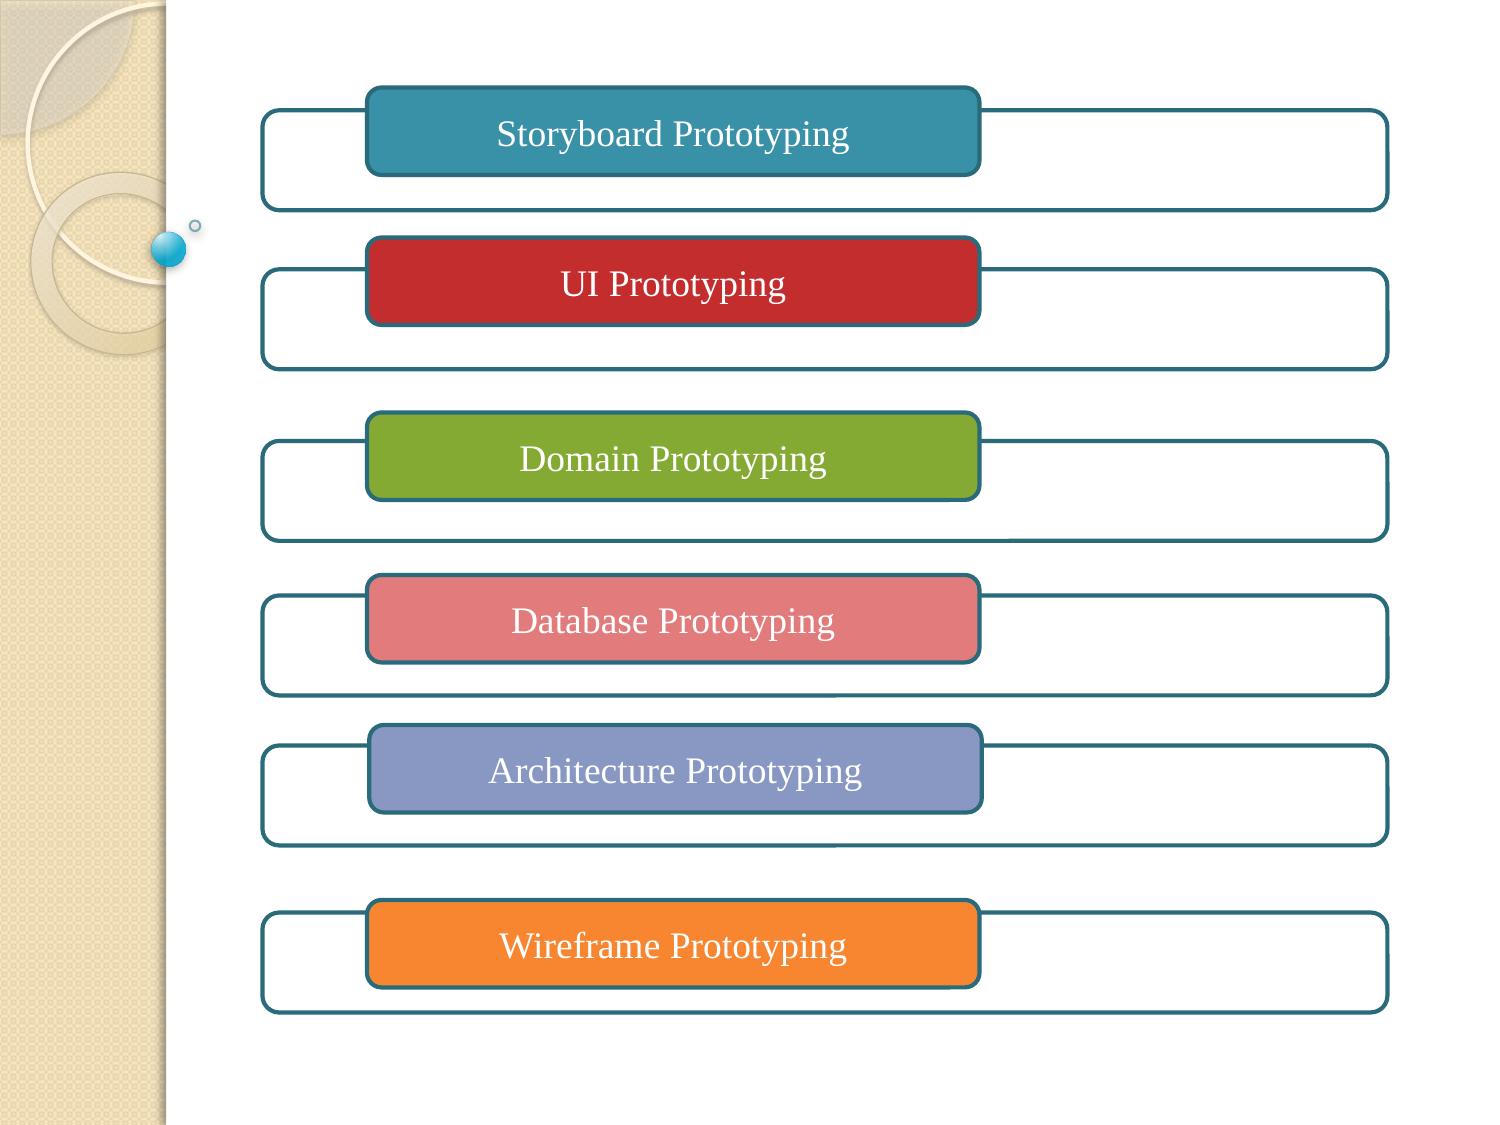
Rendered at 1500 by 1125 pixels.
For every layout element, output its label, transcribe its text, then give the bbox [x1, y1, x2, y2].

text_box [260, 267, 1390, 372]
text_box Database Prototyping [364, 572, 982, 665]
text_box [260, 593, 1390, 698]
text_box [260, 910, 1390, 1015]
text_box UI Prototyping [364, 235, 982, 328]
text_box Domain Prototyping [364, 410, 982, 503]
text_box Storyboard Prototyping [364, 85, 982, 178]
text_box Architecture Prototyping [367, 722, 984, 815]
text_box [260, 743, 1390, 848]
text_box Wireframe Prototyping [364, 897, 982, 990]
text_box [260, 438, 1390, 543]
text_box [260, 108, 1390, 213]
